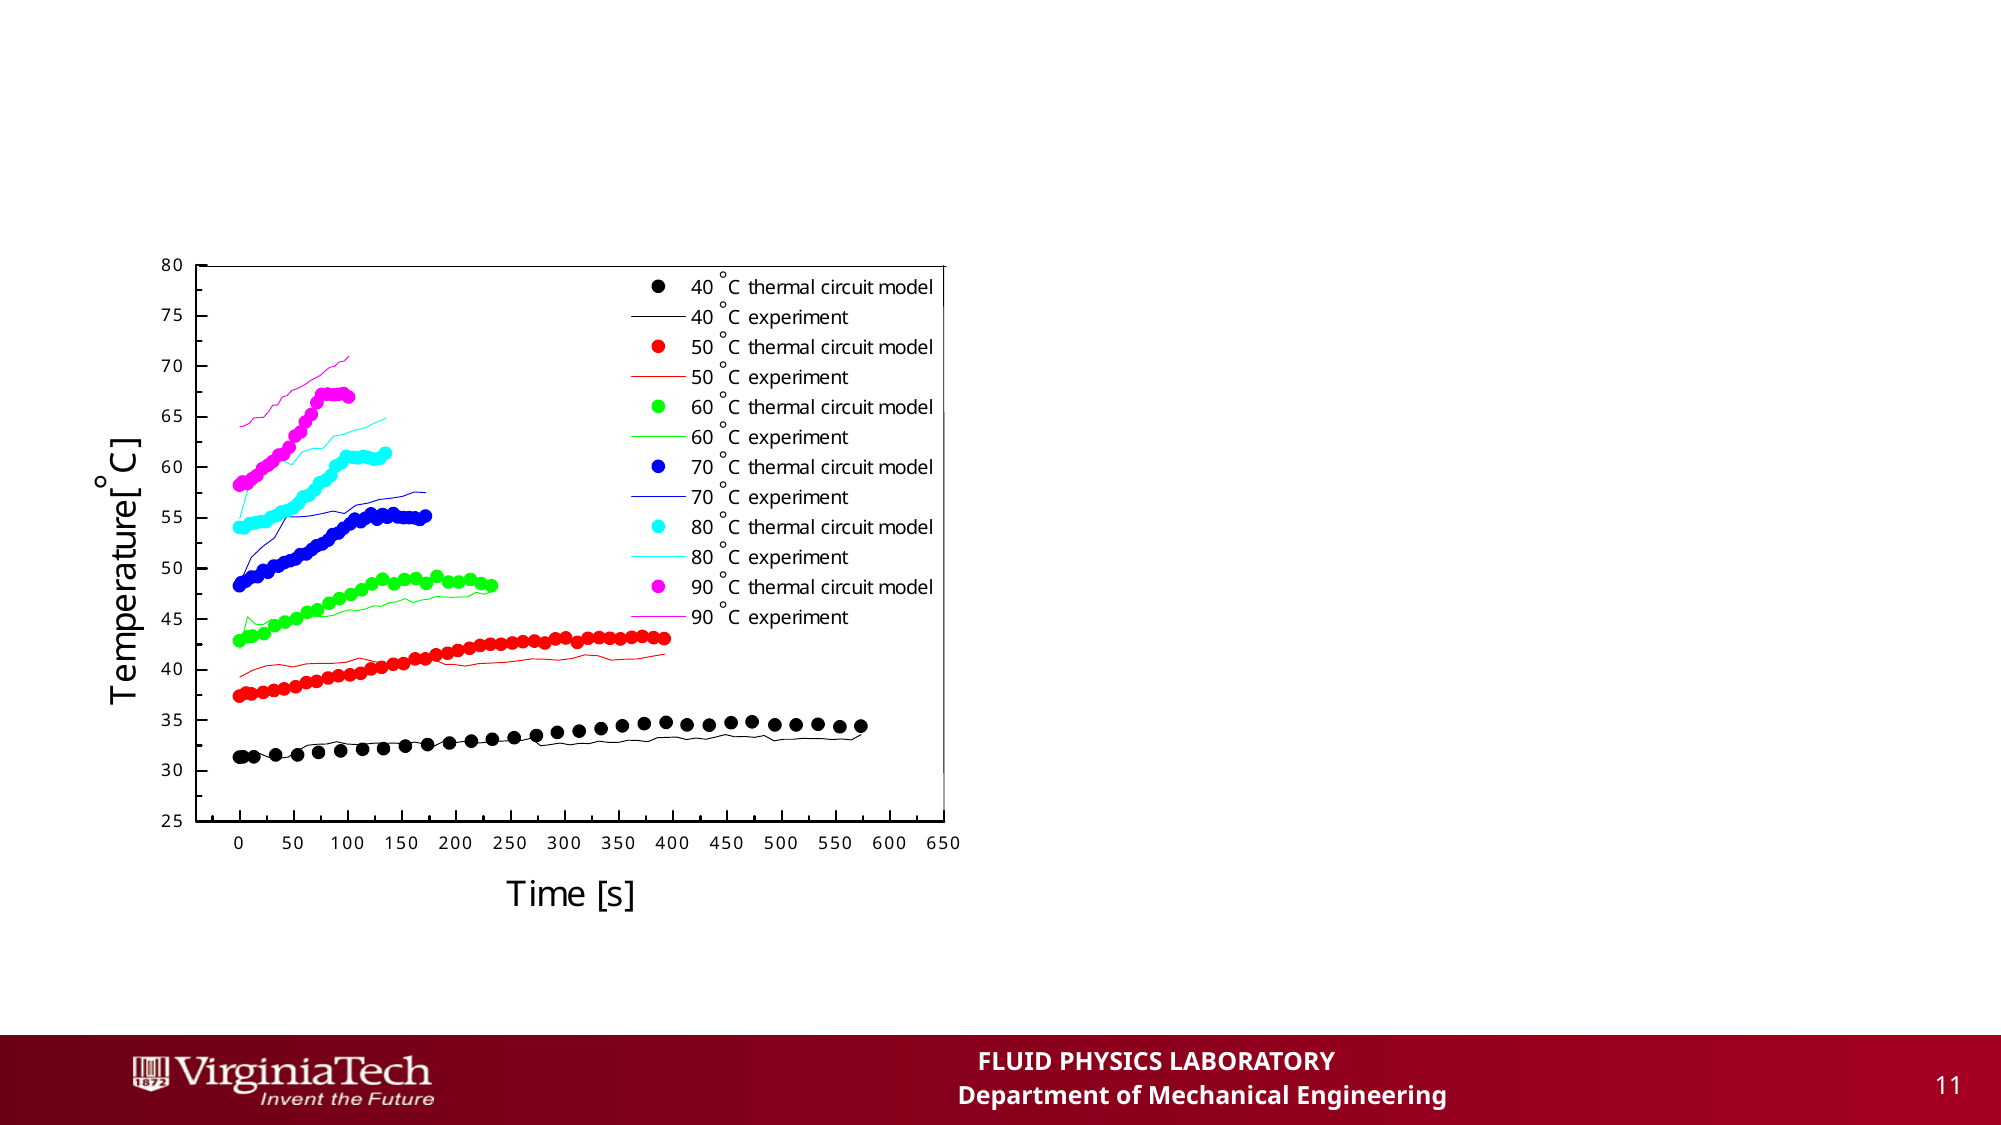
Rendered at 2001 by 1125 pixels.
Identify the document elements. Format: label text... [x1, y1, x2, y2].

picture [133, 1055, 434, 1105]
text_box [0, 174, 1097, 951]
slide_number 11 [1913, 1062, 2000, 1108]
